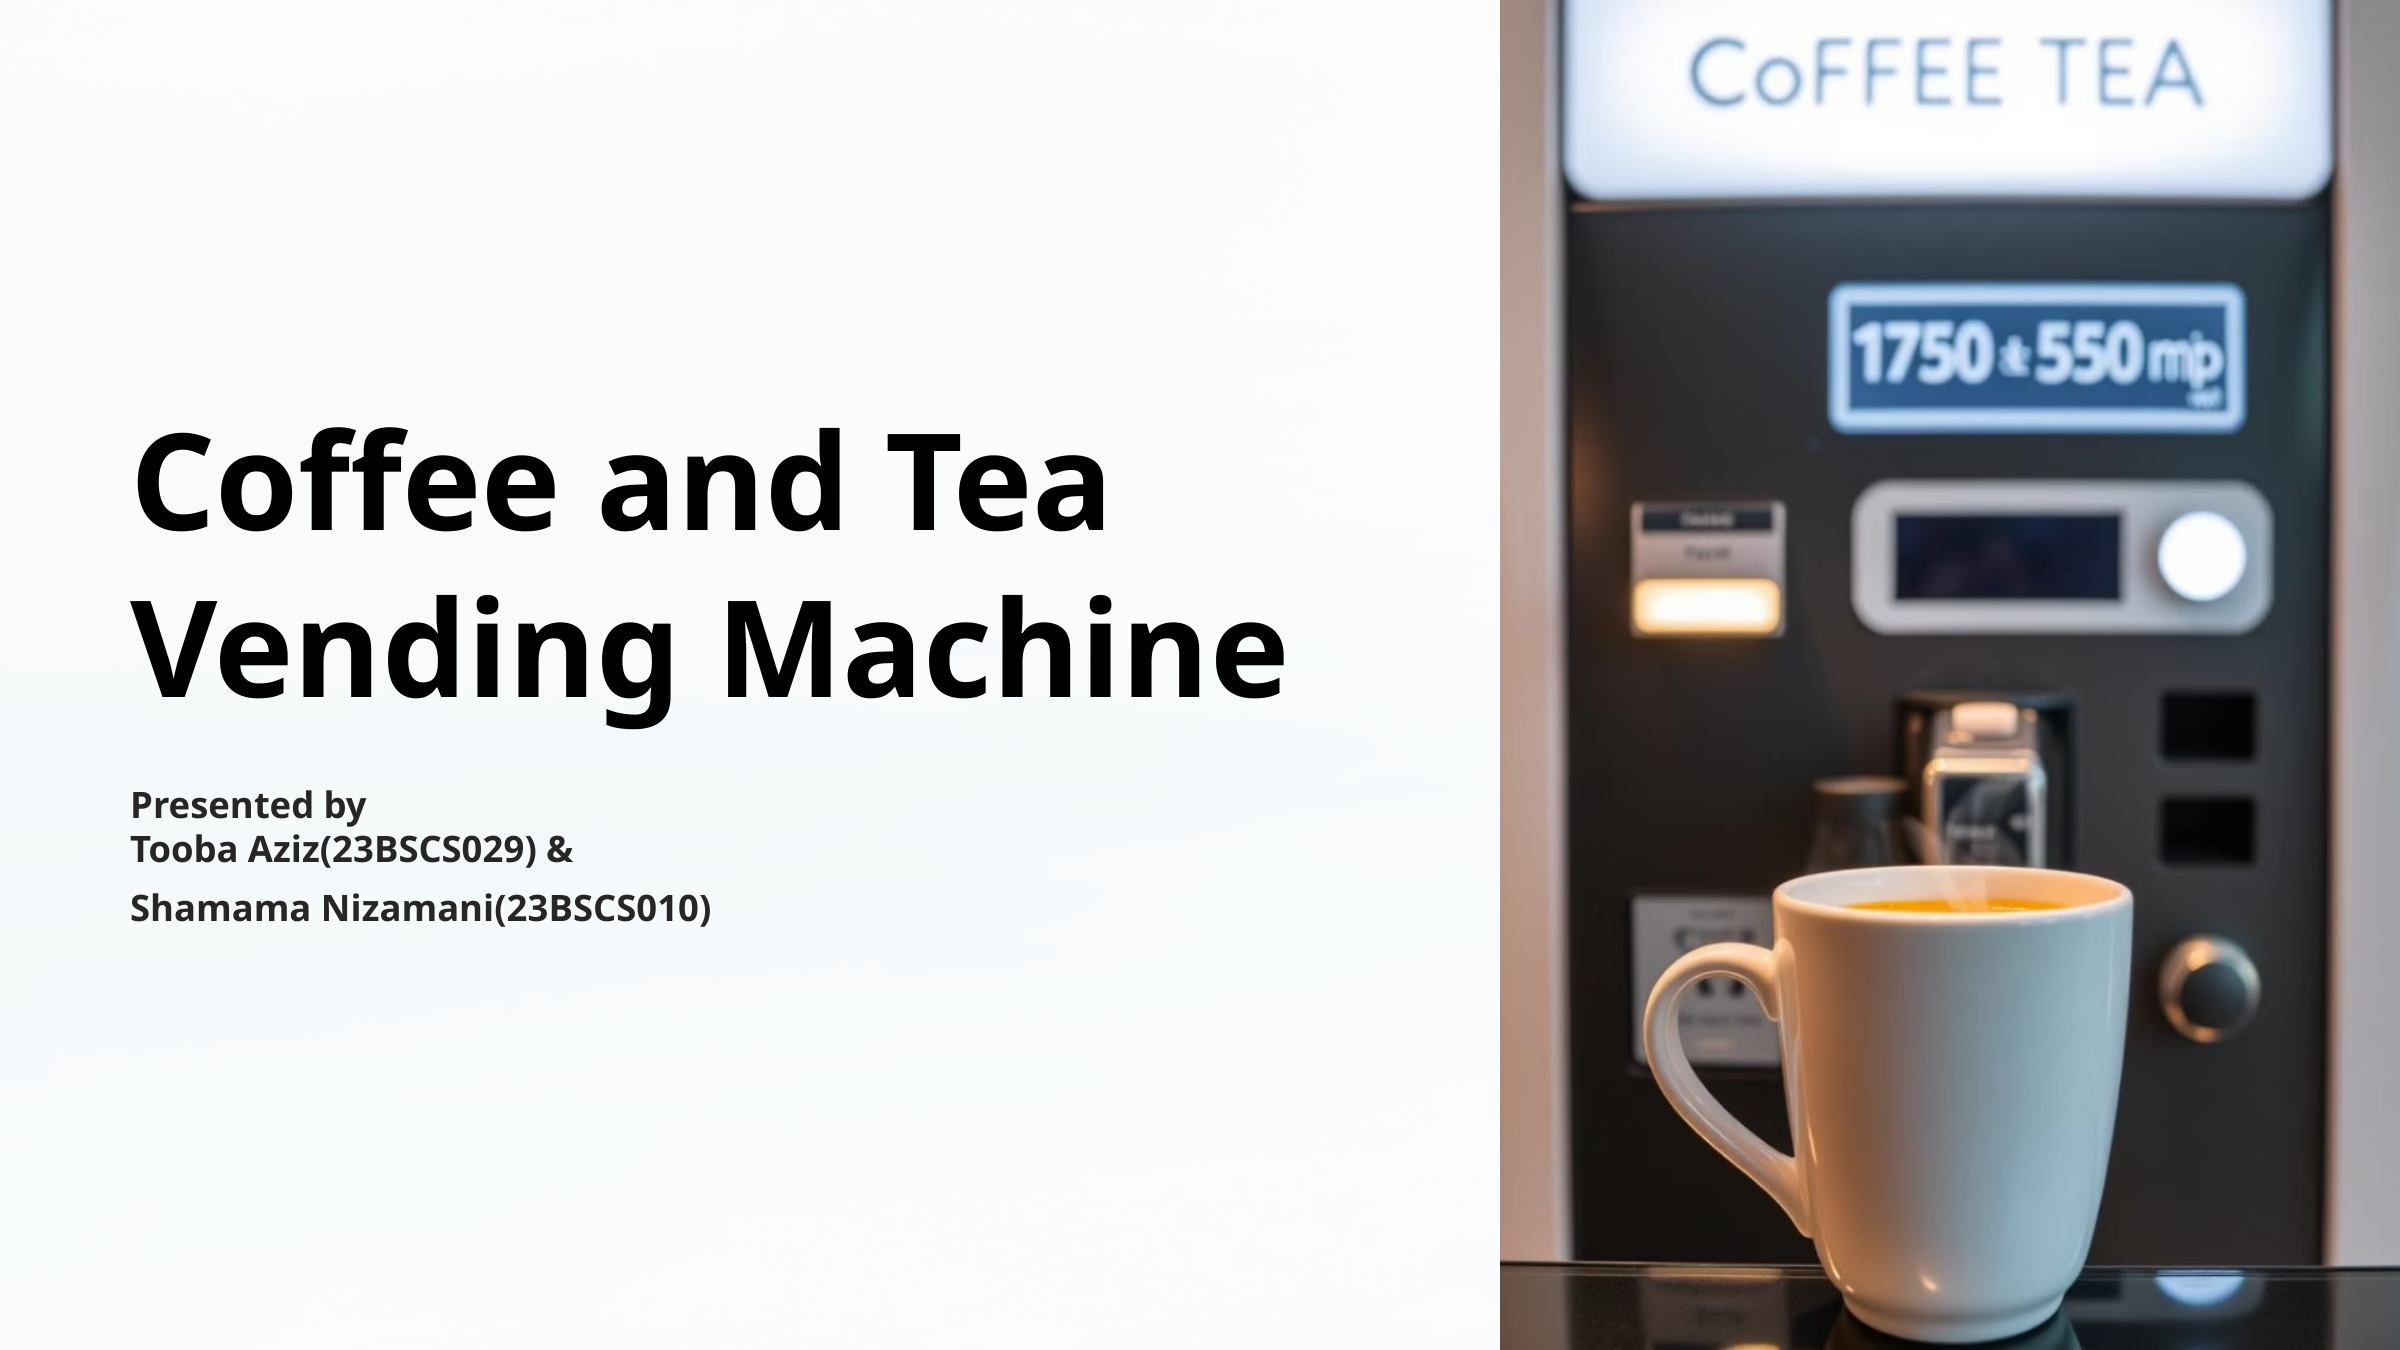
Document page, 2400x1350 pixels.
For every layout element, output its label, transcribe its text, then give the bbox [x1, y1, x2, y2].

text_box Coffee and Tea Vending Machine [130, 389, 1370, 727]
picture [1499, 0, 2400, 1350]
text_box Presented by Tooba Aziz(23BSCS029) & Shamama Nizamani(23BSCS010) [130, 782, 1370, 961]
